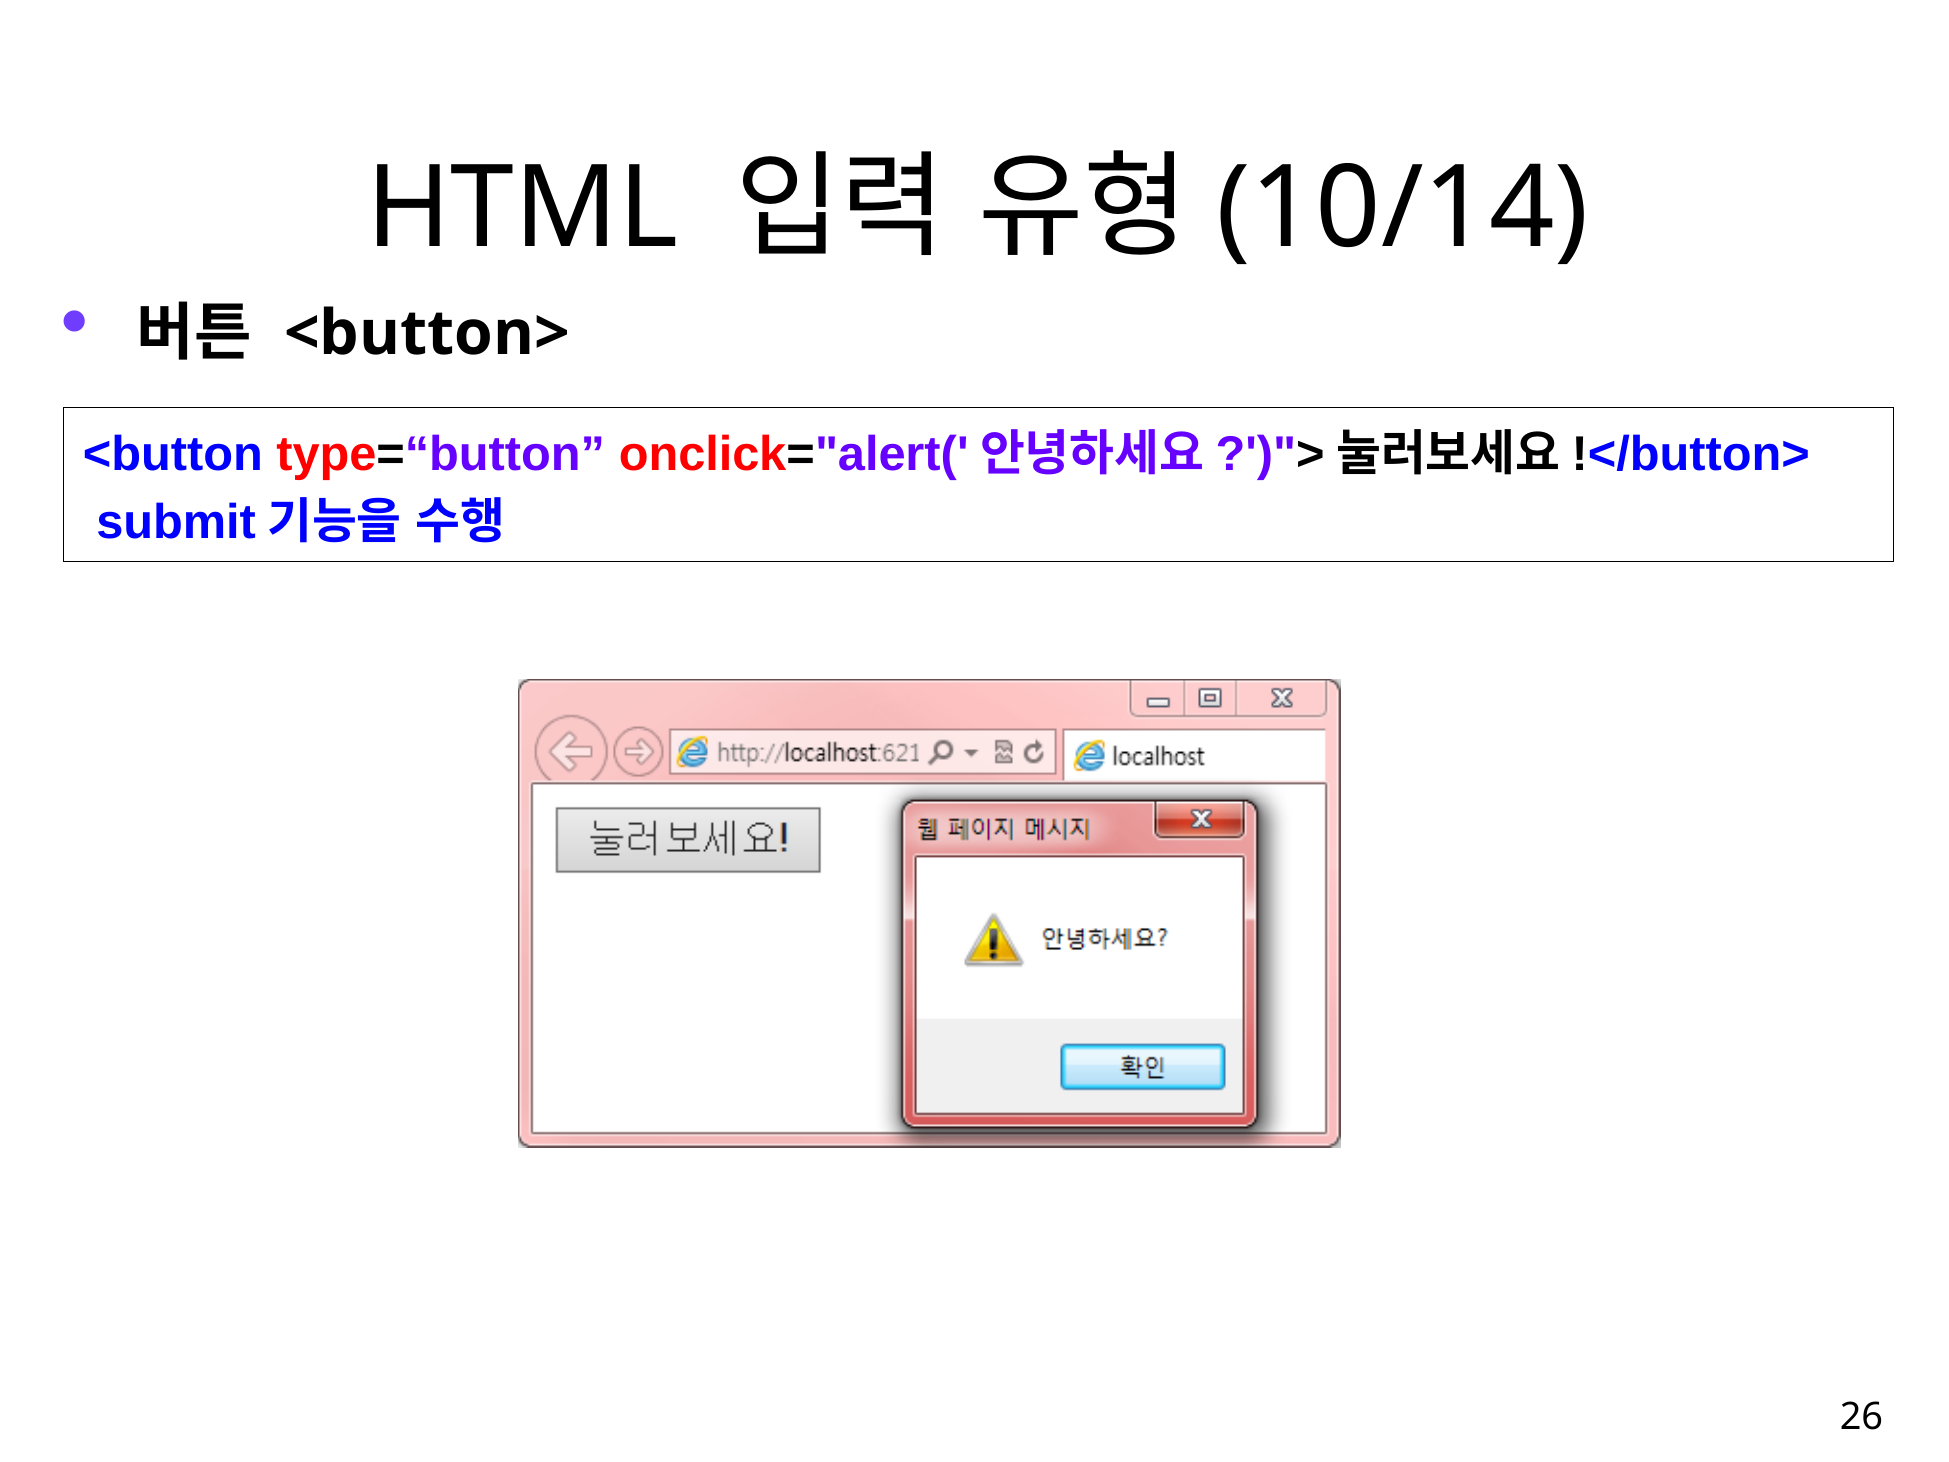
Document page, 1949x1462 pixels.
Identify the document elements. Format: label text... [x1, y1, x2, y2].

text_box HTML 입력 유형(10/14) [181, 116, 1774, 280]
slide_number 26 [1496, 1372, 1899, 1462]
text_box <button type=“button” onclick="alert('안녕하세요?')">눌러보세요!</button> submit기능을 수행 [63, 407, 1894, 562]
list 버튼 <button> [48, 284, 1897, 389]
picture [518, 678, 1341, 1148]
